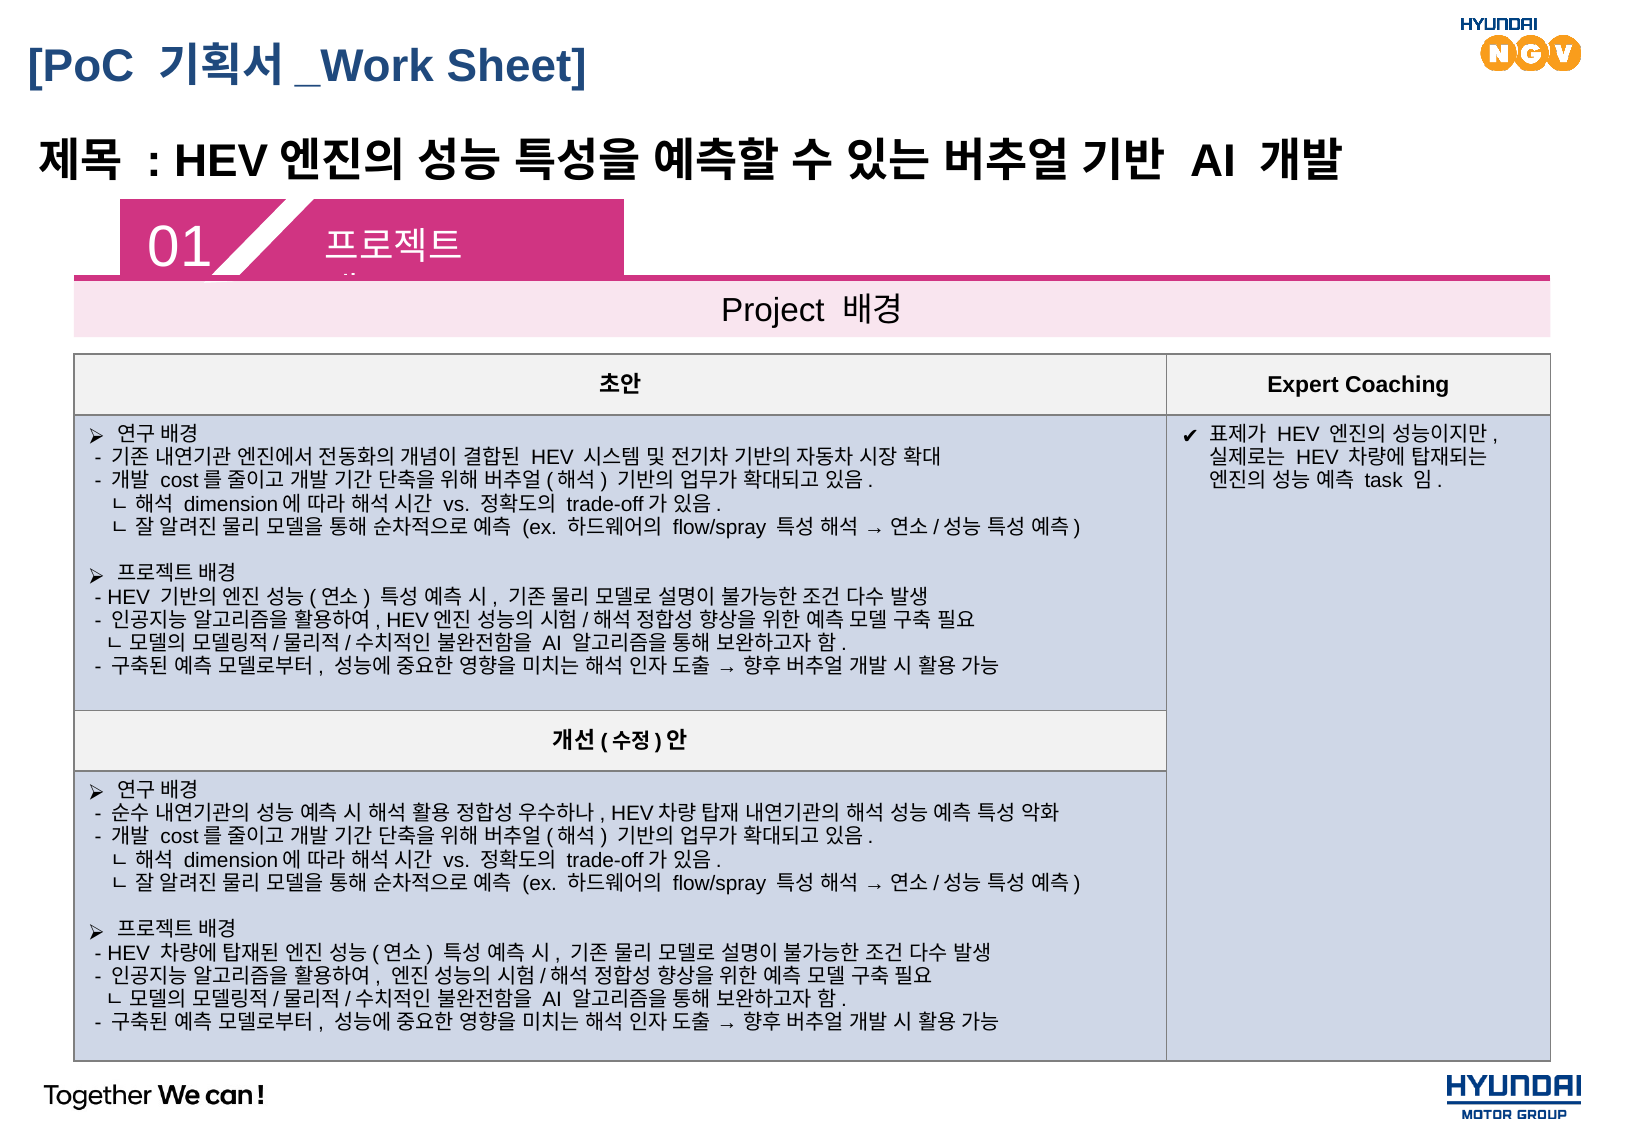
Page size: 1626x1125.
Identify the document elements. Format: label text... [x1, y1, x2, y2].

table_cell 표제가 HEV 엔진의 성능이지만, 실제로는 HEV 차량에 탑재되는 엔진의 성능 예측 task 임. [1167, 416, 1550, 1060]
table_header 초안 [75, 355, 1166, 414]
table_cell 연구 배경 - 순수 내연기관의 성능 예측 시 해석 활용 정합성 우수하나, HEV차량 탑재 내연기관의 해석 성능 예측 특성 악화 - 개발 cost를 줄이고 개발 기간 단축을 위해 버추얼(해석) 기반의 업무가 확대되고 있음. ㄴ 해석 dimension에 따라 해석 시간 vs. 정확도의 trade-off가 있음. ㄴ 잘 알려진 물리 모델을 통해 순차적으로 예측 (ex. 하드웨어의 flow/spray 특성 해석 → 연소/성능 특성 예측) 프로젝트 배경 - HEV 차량에 탑재된 엔진 성능(연소) 특성 예측 시, 기존 물리 모델로 설명이 불가능한 조건 다수 발생 - 인공지능 알고리즘을 활용하여, 엔진 성능의 시험/해석 정합성 향상을 위한 예측 모델 구축 필요 ㄴ 모델의 모델링적/물리적/수치적인 불완전함을 AI 알고리즘을 통해 보완하고자 함. - 구축된 예측 모델로부터, 성능에 중요한 영향을 미치는 해석 인자 도출 → 향후 버추얼 개발 시 활용 가능 [75, 772, 1166, 1060]
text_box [73, 195, 1551, 338]
table_cell 연구 배경 - 기존 내연기관 엔진에서 전동화의 개념이 결합된 HEV 시스템 및 전기차 기반의 자동차 시장 확대 - 개발 cost를 줄이고 개발 기간 단축을 위해 버추얼(해석) 기반의 업무가 확대되고 있음. ㄴ 해석 dimension에 따라 해석 시간 vs. 정확도의 trade-off가 있음. ㄴ 잘 알려진 물리 모델을 통해 순차적으로 예측 (ex. 하드웨어의 flow/spray 특성 해석 → 연소/성능 특성 예측) 프로젝트 배경 - HEV 기반의 엔진 성능(연소) 특성 예측 시, 기존 물리 모델로 설명이 불가능한 조건 다수 발생 - 인공지능 알고리즘을 활용하여, HEV엔진 성능의 시험/해석 정합성 향상을 위한 예측 모델 구축 필요 ㄴ 모델의 모델링적/물리적/수치적인 불완전함을 AI 알고리즘을 통해 보완하고자 함. - 구축된 예측 모델로부터, 성능에 중요한 영향을 미치는 해석 인자 도출 → 향후 버추얼 개발 시 활용 가능 [75, 416, 1166, 710]
text_box [PoC 기획서_Work Sheet] 제목 : HEV엔진의 성능 특성을 예측할 수 있는 버추얼 기반 AI 개발 [0, 1, 1625, 194]
picture [1447, 1075, 1581, 1119]
table_cell 개선(수정)안 [75, 711, 1166, 770]
table_header Expert Coaching [1167, 355, 1550, 414]
picture [32, 1073, 273, 1115]
